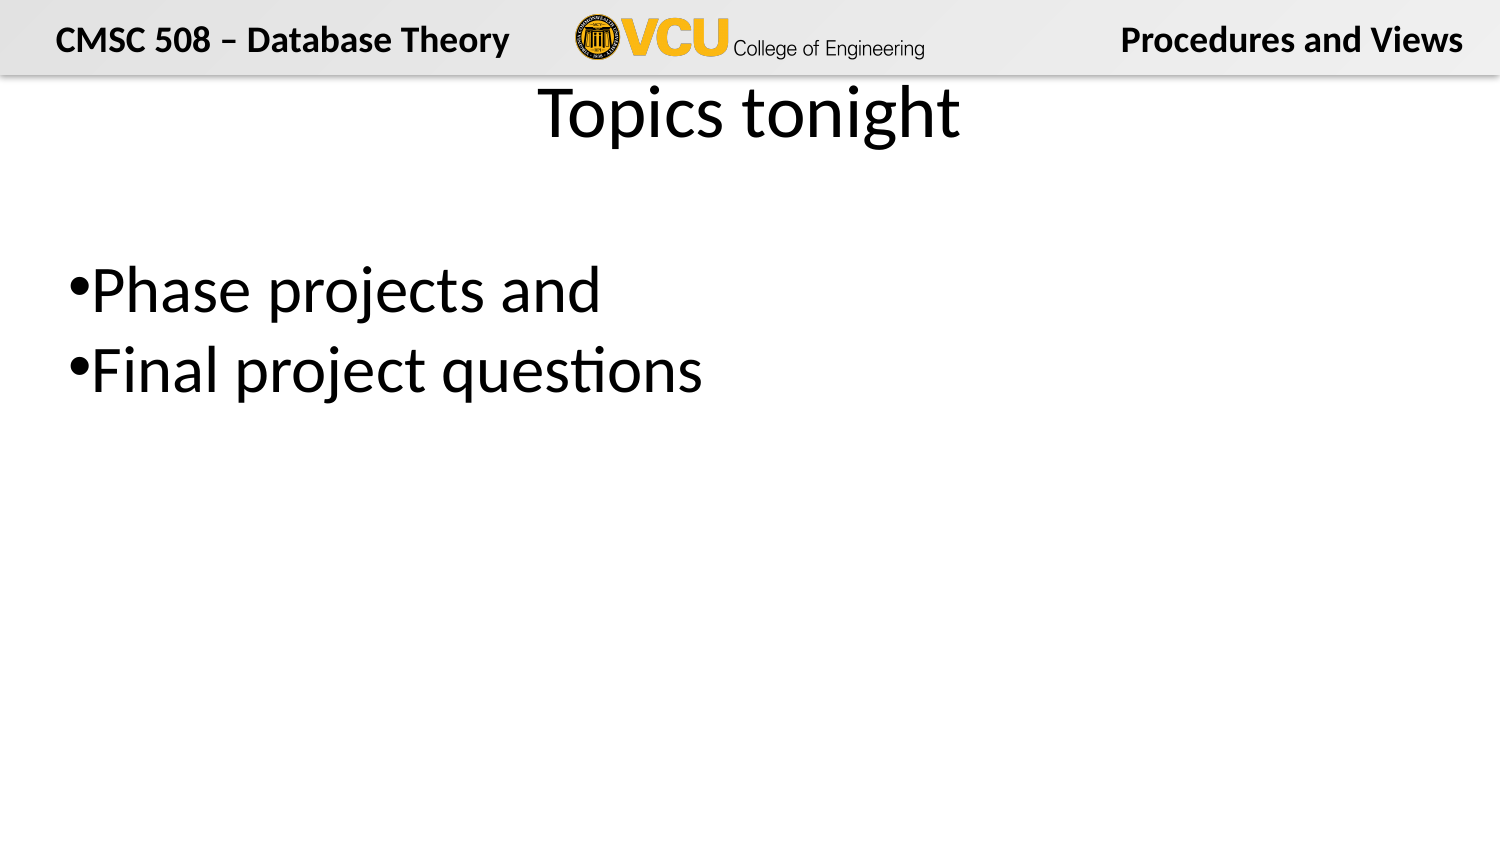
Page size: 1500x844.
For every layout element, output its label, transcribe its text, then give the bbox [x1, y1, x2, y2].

picture [575, 14, 924, 60]
list Phase projects and Final project questions [53, 169, 1481, 828]
title Topics tonight [0, 75, 1500, 169]
